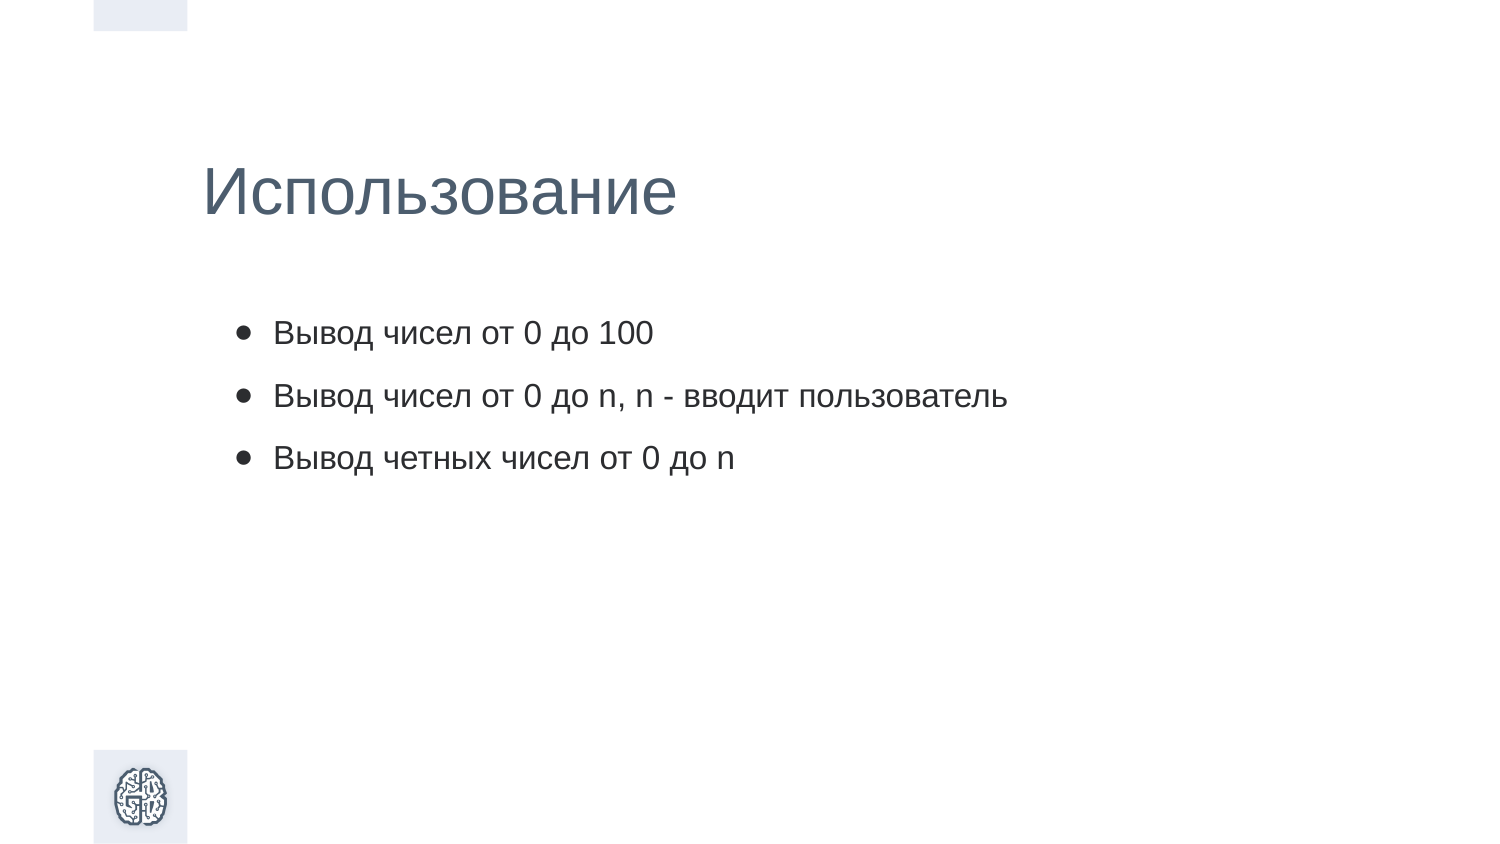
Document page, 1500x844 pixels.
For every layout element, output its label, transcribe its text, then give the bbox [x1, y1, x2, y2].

text_box Вывод четных чисел от 0 до n [187, 409, 1312, 483]
text_box Вывод чисел от 0 до n, n - вводит пользователь [187, 358, 1312, 409]
text_box Вывод чисел от 0 до 100 [187, 284, 1312, 358]
picture [106, 760, 175, 834]
text_box Использование [187, 93, 1312, 282]
